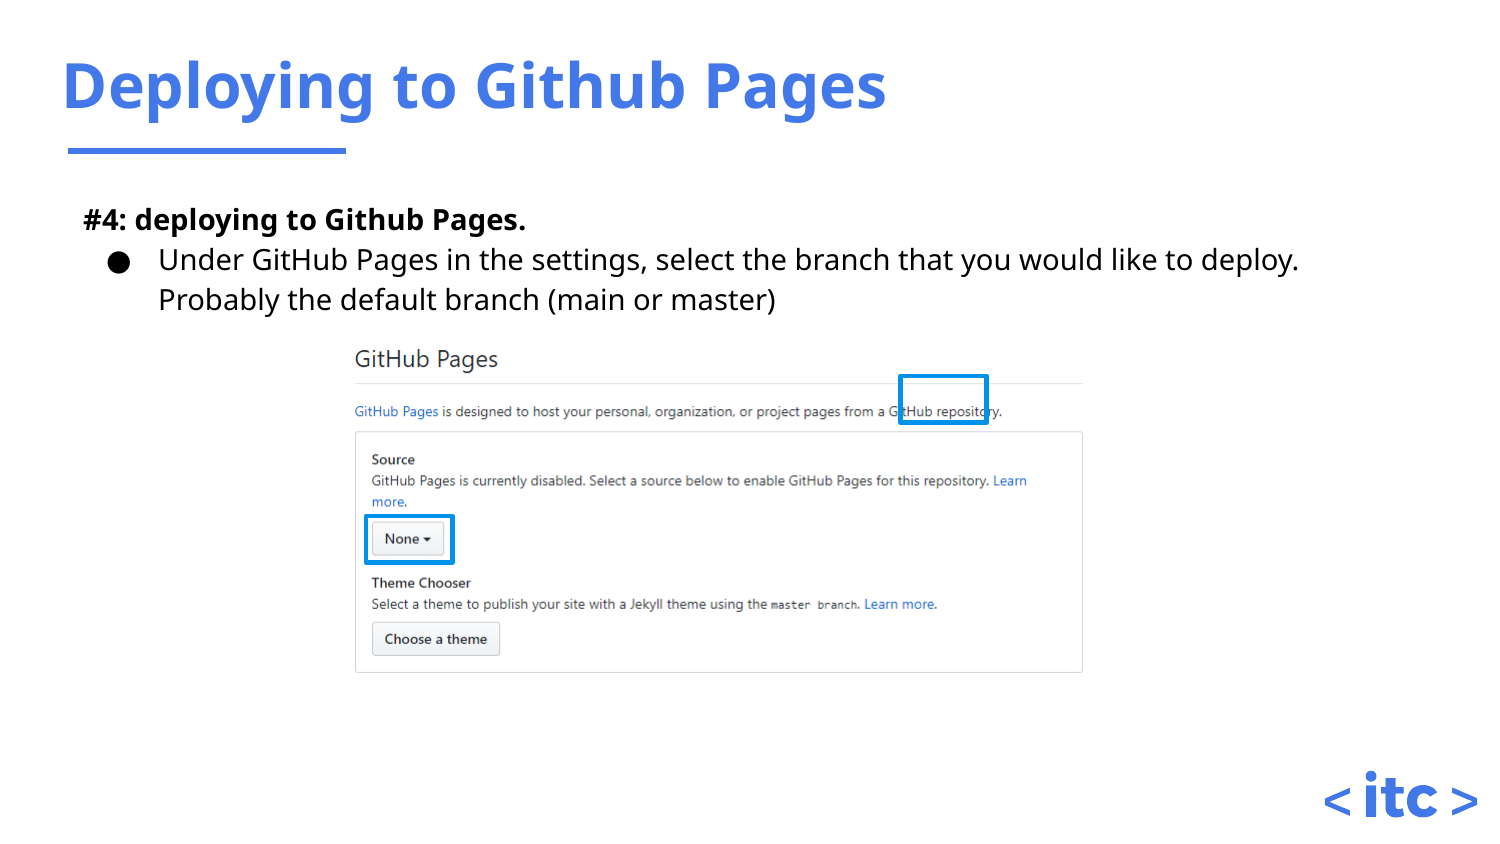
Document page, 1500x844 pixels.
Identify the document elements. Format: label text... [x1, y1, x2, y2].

text_box #4: deploying to Github Pages. Under GitHub Pages in the settings, select the branch that you would like to deploy. Probably the default branch (main or master) [68, 151, 1350, 273]
text_box Deploying to Github Pages [46, 39, 1318, 136]
picture [1316, 759, 1485, 828]
picture [341, 328, 1117, 699]
